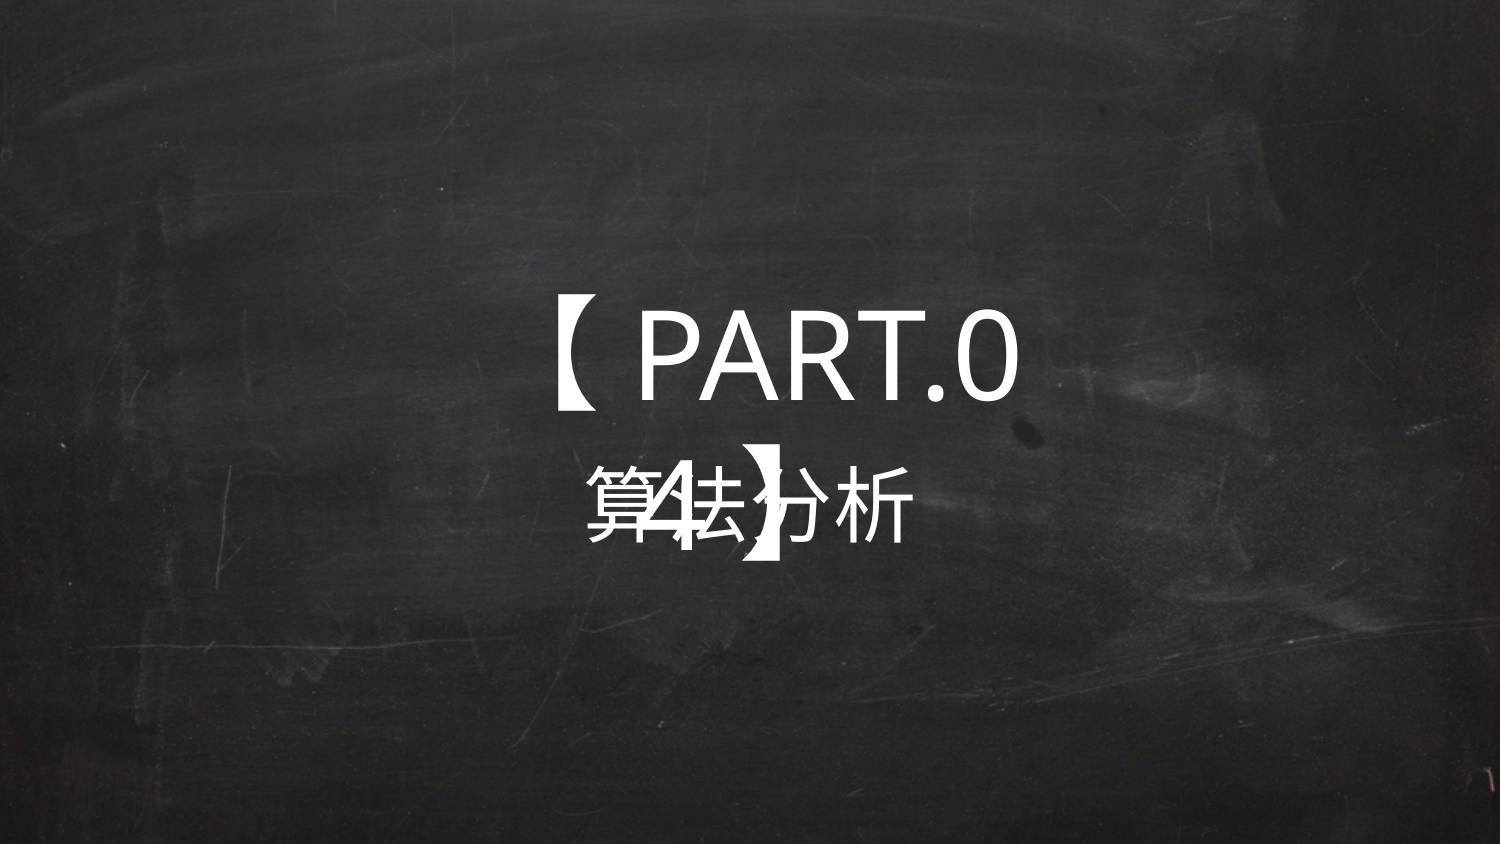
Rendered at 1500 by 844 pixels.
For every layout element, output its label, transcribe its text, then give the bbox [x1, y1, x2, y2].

picture [0, 0, 1500, 844]
text_box 【PART.04】 [438, 268, 1062, 583]
text_box 算法分析 [474, 445, 1026, 561]
